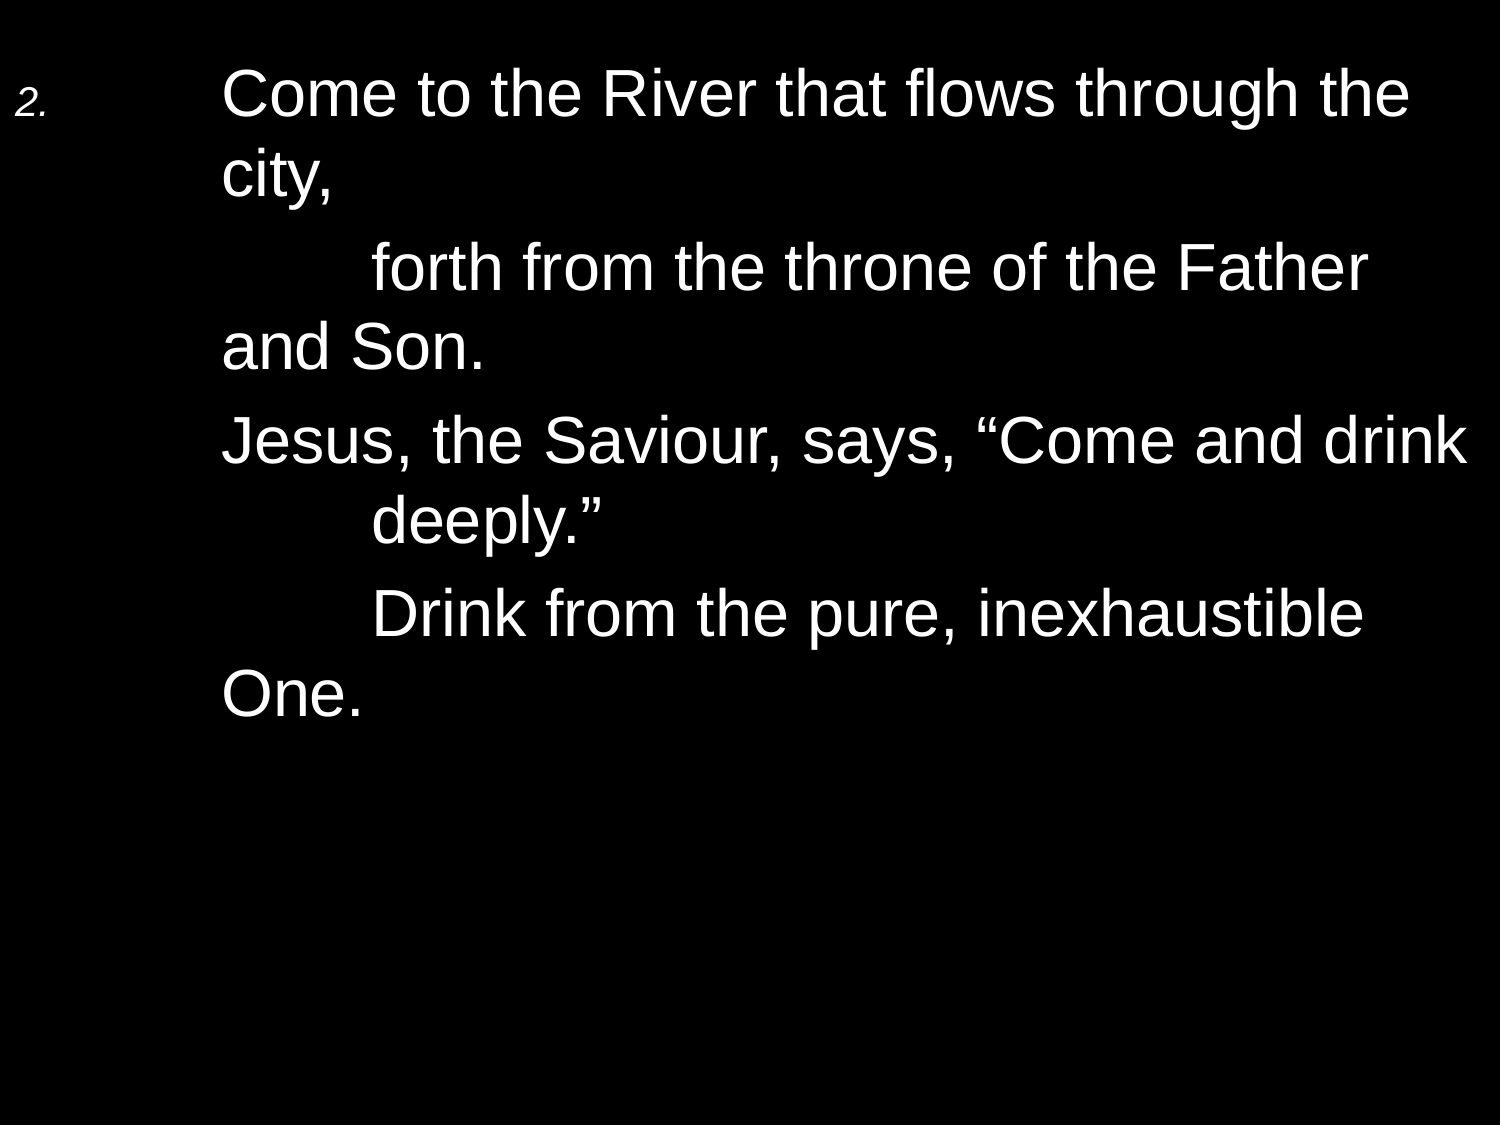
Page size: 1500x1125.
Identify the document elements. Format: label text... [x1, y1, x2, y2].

list 2. Come to the River that flows through the city, forth from the throne of the Father and Son. Jesus, the Saviour, says, “Come and drink deeply.” Drink from the pure, inexhaustible One. [0, 42, 1500, 1047]
